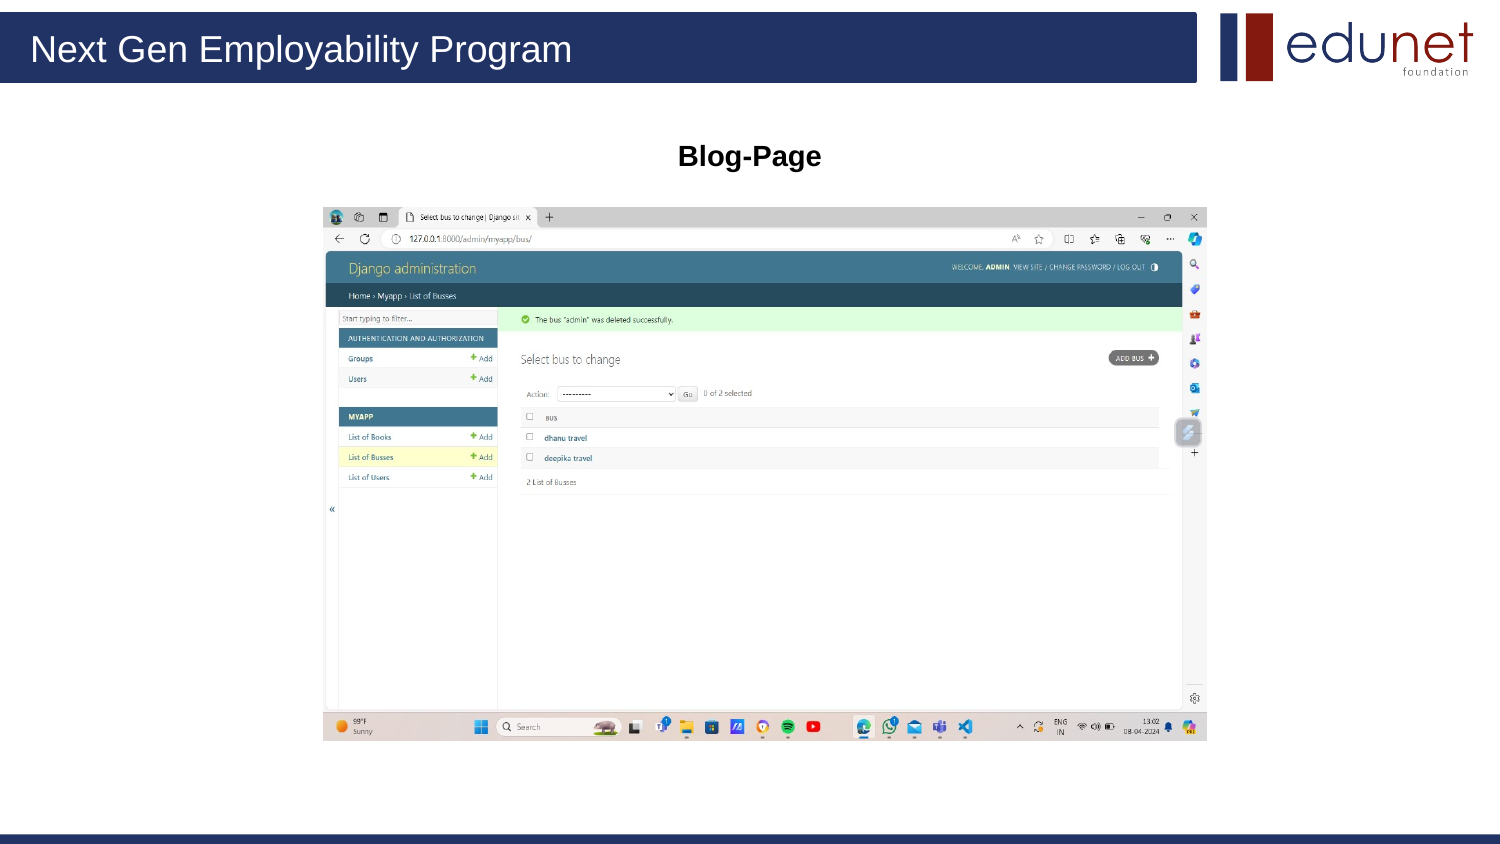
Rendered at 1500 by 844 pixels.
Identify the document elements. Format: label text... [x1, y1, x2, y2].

picture [1279, 14, 1482, 83]
picture [323, 207, 1207, 741]
title Blog-Page [103, 101, 1397, 208]
